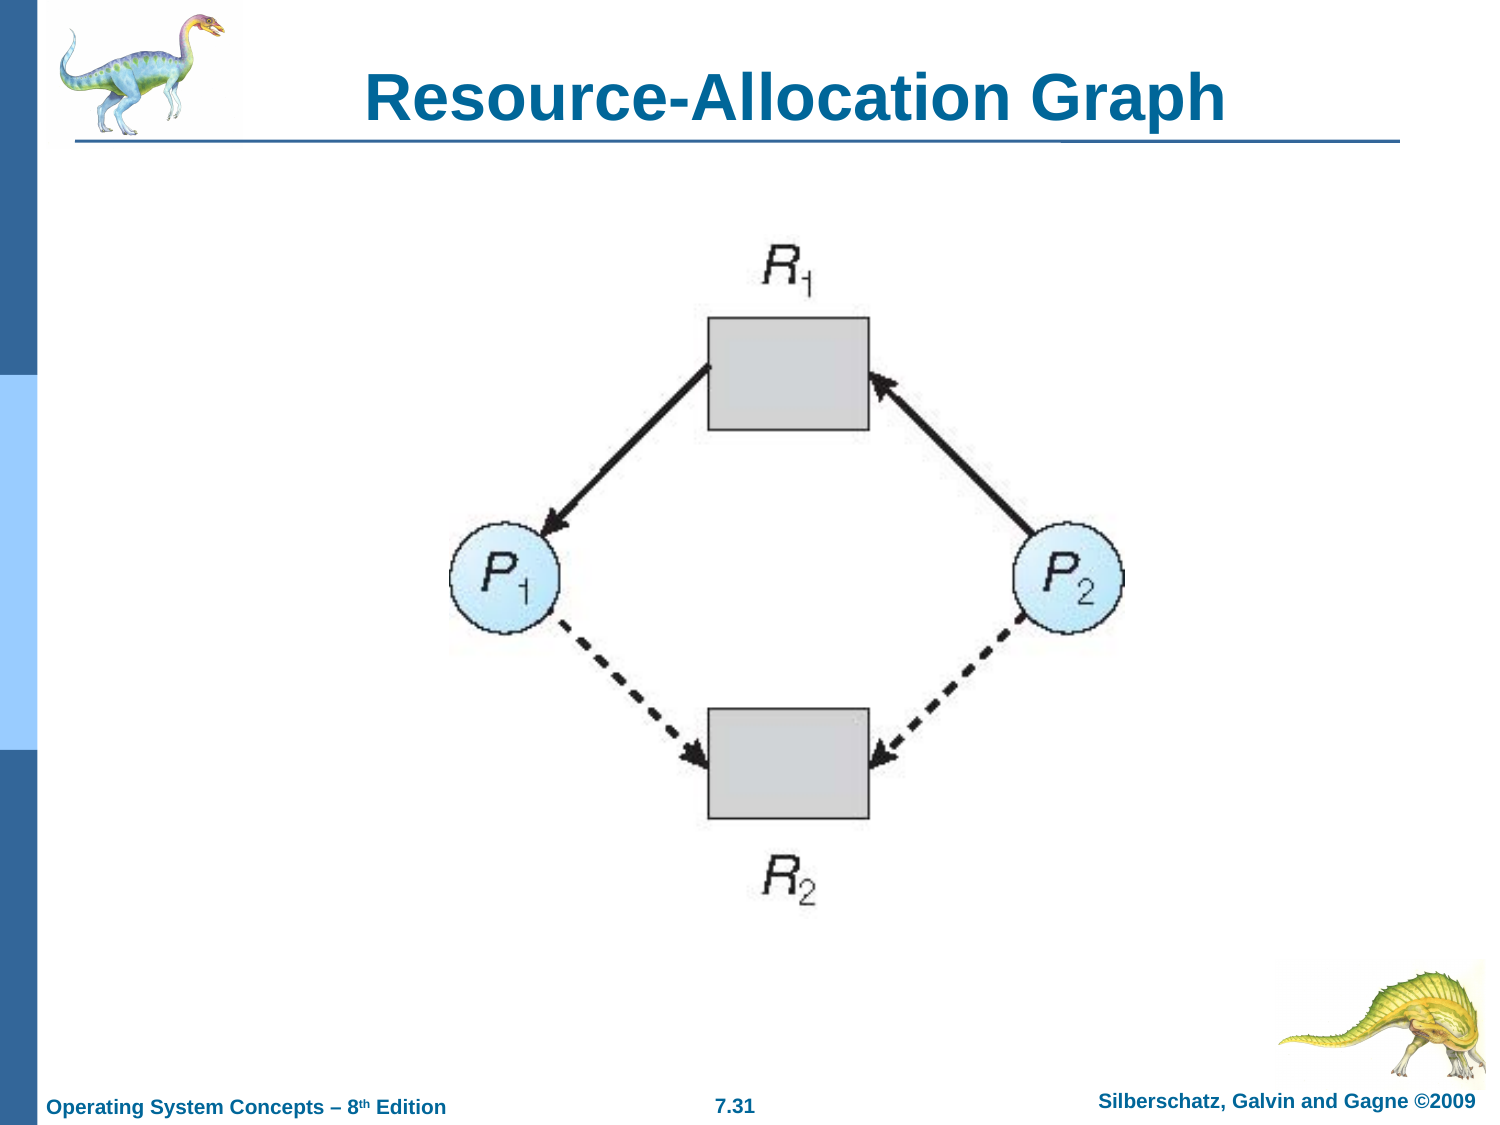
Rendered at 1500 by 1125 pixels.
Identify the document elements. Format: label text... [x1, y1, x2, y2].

picture [1275, 959, 1486, 1090]
picture [46, 0, 243, 149]
title Resource-Allocation Graph [121, 66, 1472, 142]
picture [449, 233, 1125, 919]
